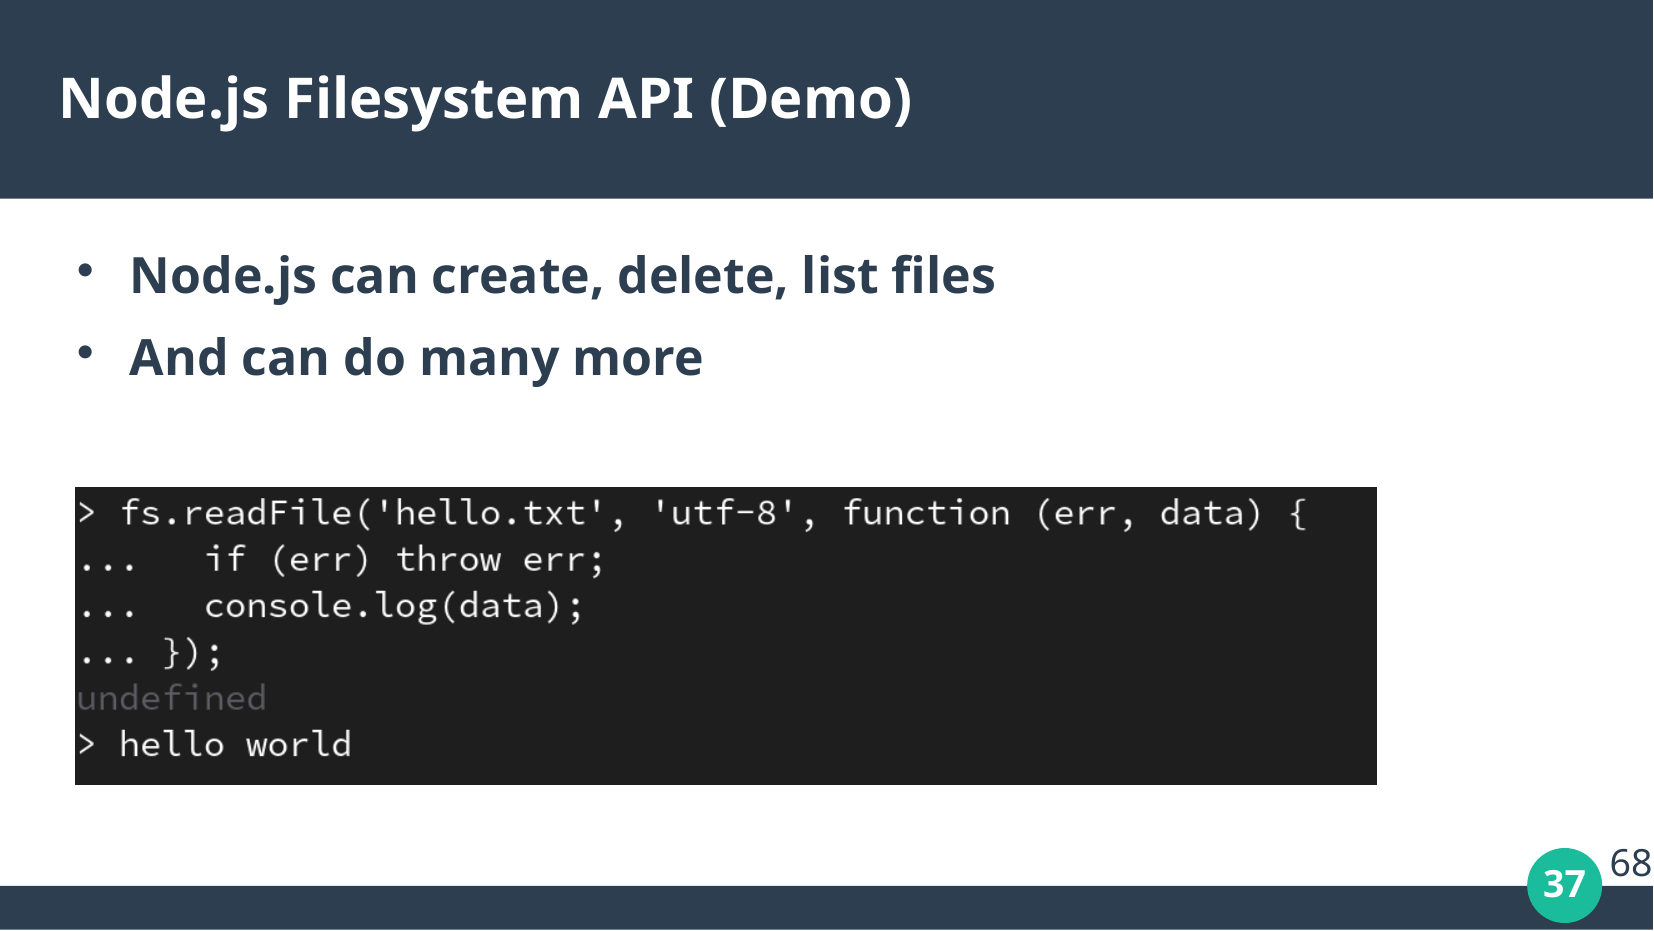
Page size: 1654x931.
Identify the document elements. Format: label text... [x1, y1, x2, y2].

picture [74, 487, 1378, 785]
list Node.js can create, delete, list files And can do many more [59, 243, 1594, 864]
title Node.js Filesystem API (Demo) [59, 37, 1594, 155]
text_box 68 [1588, 830, 1654, 899]
